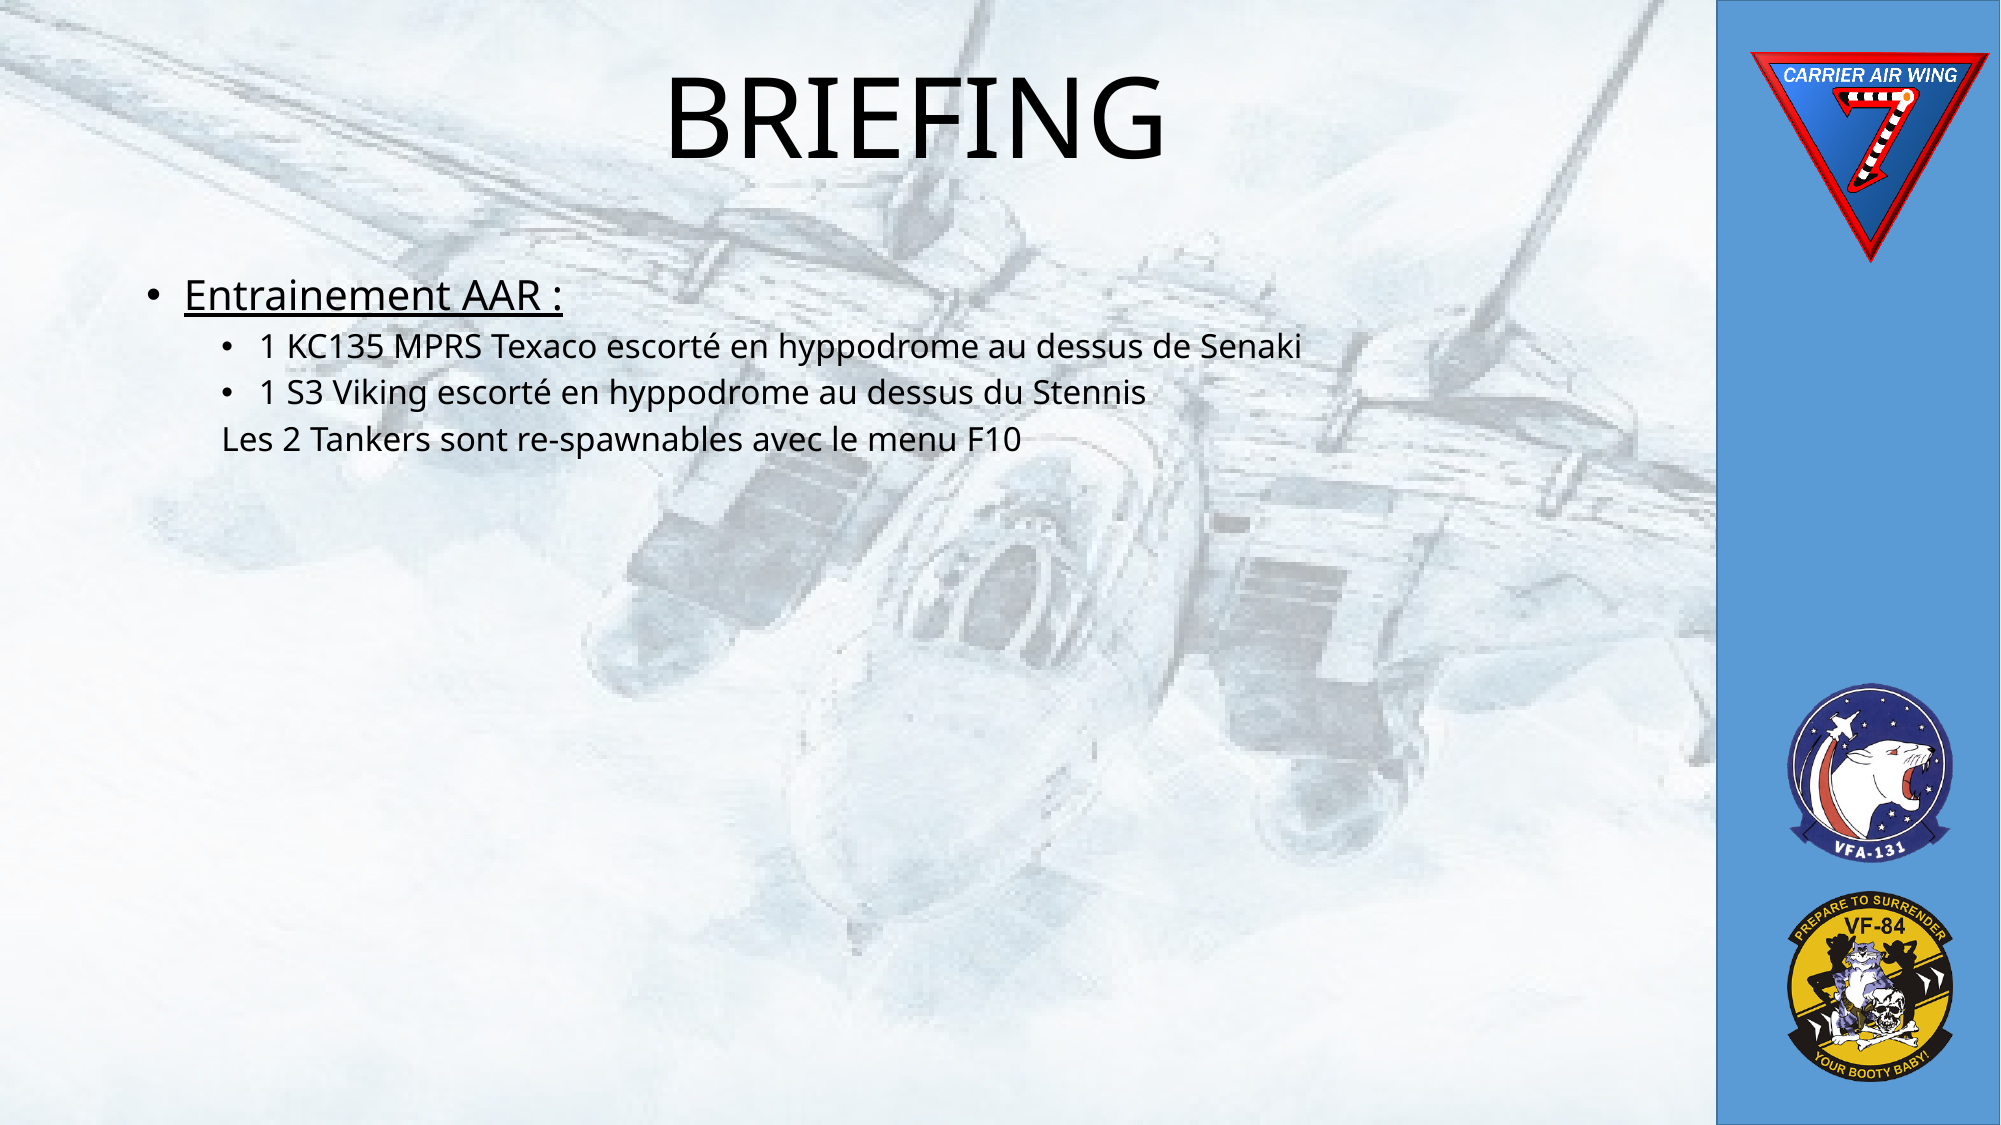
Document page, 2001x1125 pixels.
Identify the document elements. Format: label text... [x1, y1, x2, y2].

list Entrainement AAR : 1 KC135 MPRS Texaco escorté en hyppodrome au dessus de Senaki 1 S3 Viking escorté en hyppodrome au dessus du Stennis Les 2 Tankers sont re-spawnables avec le menu F10 [131, 266, 1684, 1014]
picture [1787, 891, 1953, 1082]
picture [1750, 52, 1990, 263]
title BRIEFING [131, 12, 1701, 231]
picture [1787, 683, 1953, 863]
